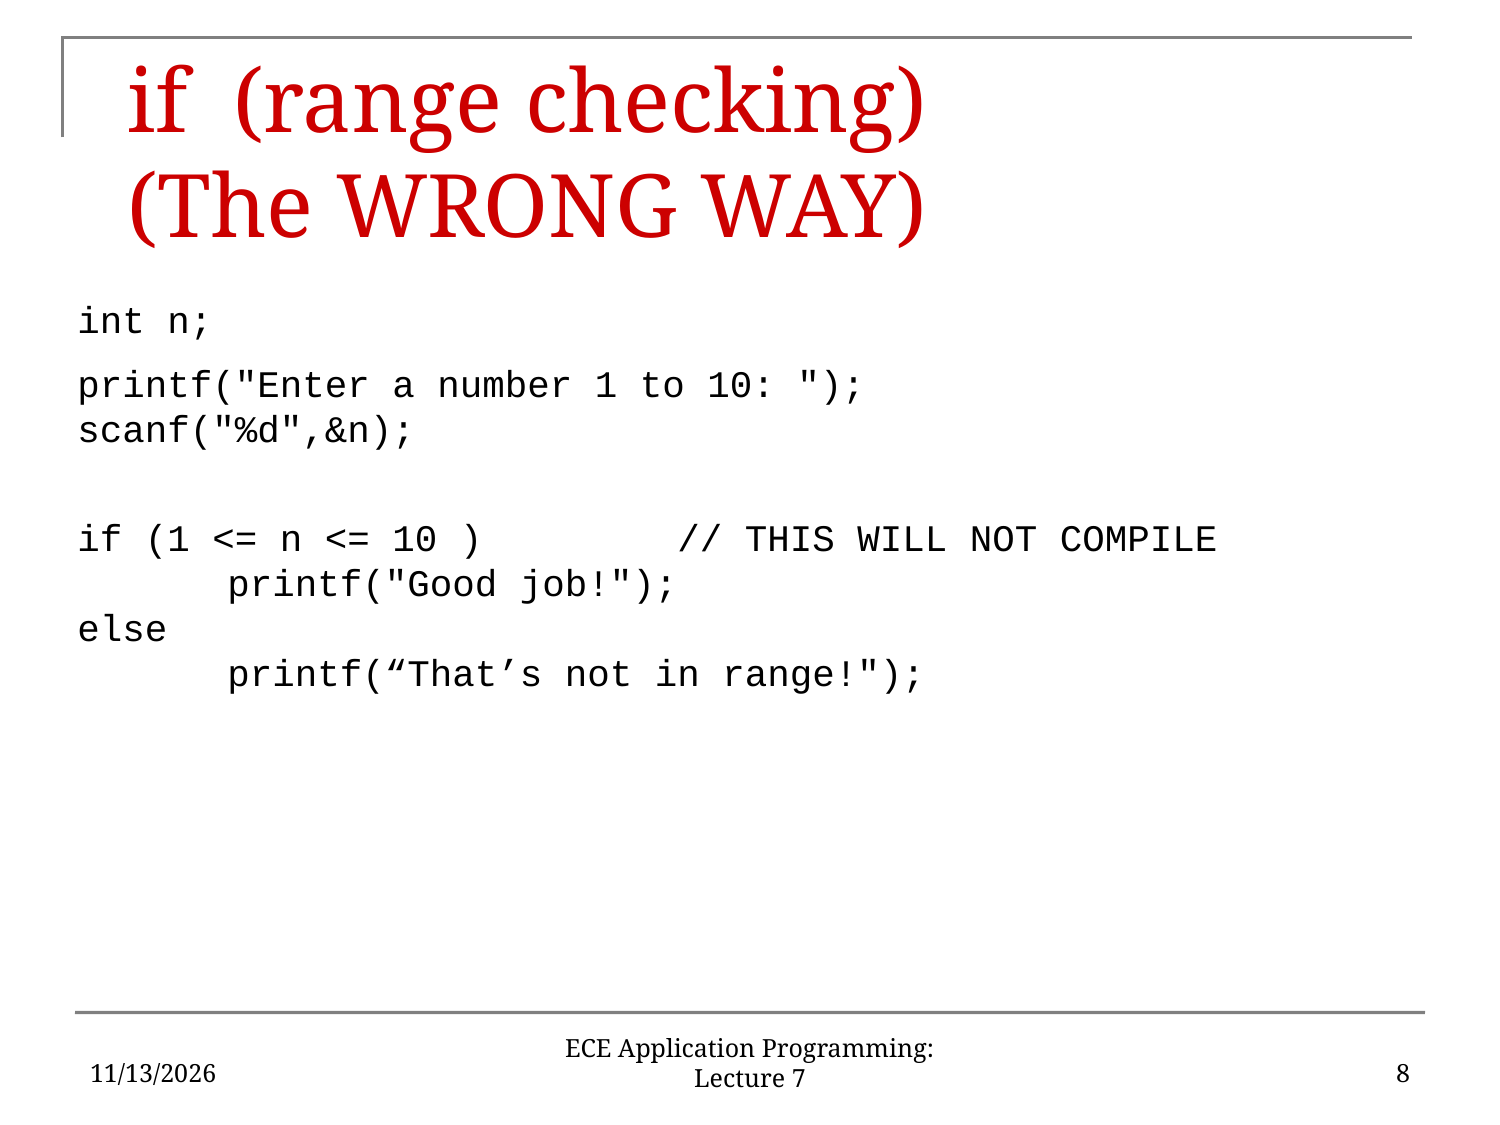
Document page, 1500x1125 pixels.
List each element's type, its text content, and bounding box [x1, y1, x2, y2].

slide_number 8 [1074, 1023, 1426, 1100]
title if (range checking) (The WRONG WAY) [112, 37, 1388, 224]
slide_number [74, 1023, 426, 1100]
text_box int n; printf("Enter a number 1 to 10: "); scanf("%d",&n); if (1 <= n <= 10 ) // THIS WILL NOT COMPILE printf("Good job!"); else printf(“That’s not in range!"); [62, 224, 1450, 746]
footer ECE Application Programming: Lecture 7 [512, 1024, 988, 1101]
